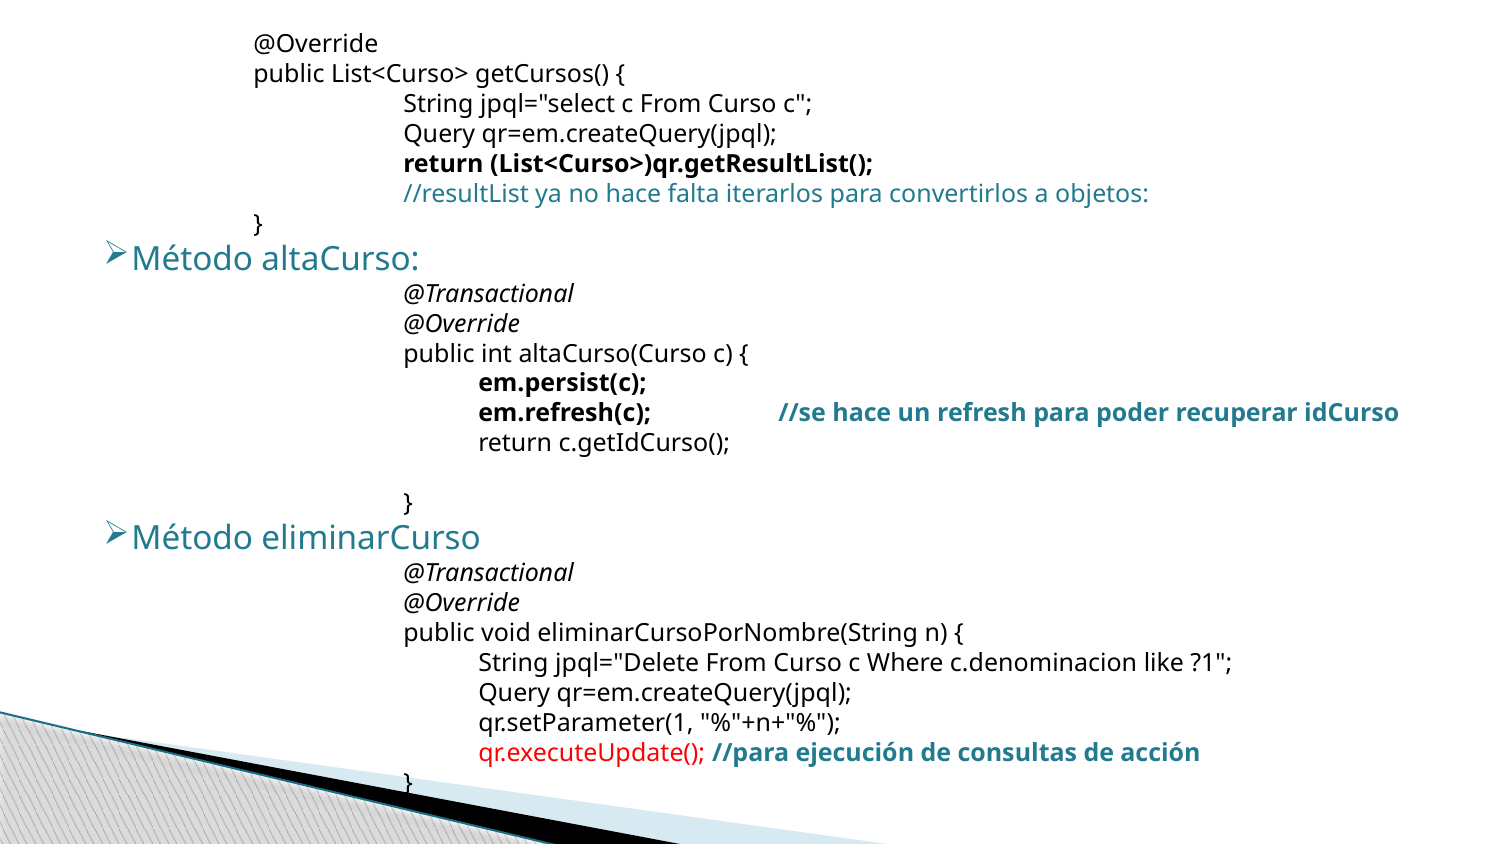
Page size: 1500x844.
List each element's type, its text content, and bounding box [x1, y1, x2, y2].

text_box @Override public List<Curso> getCursos() { String jpql="select c From Curso c"; Query qr=em.createQuery(jpql); return (List<Curso>)qr.getResultList(); //resultList ya no hace falta iterarlos para convertirlos a objetos: } Método altaCurso: @Transactional @Override public int altaCurso(Curso c) { em.persist(c); em.refresh(c); //se hace un refresh para poder recuperar idCurso return c.getIdCurso(); } Método eliminarCurso @Transactional @Override public void eliminarCursoPorNombre(String n) { String jpql="Delete From Curso c Where c.denominacion like ?1"; Query qr=em.createQuery(jpql); qr.setParameter(1, "%"+n+"%"); qr.executeUpdate(); //para ejecución de consultas de acción } [88, 20, 1424, 804]
